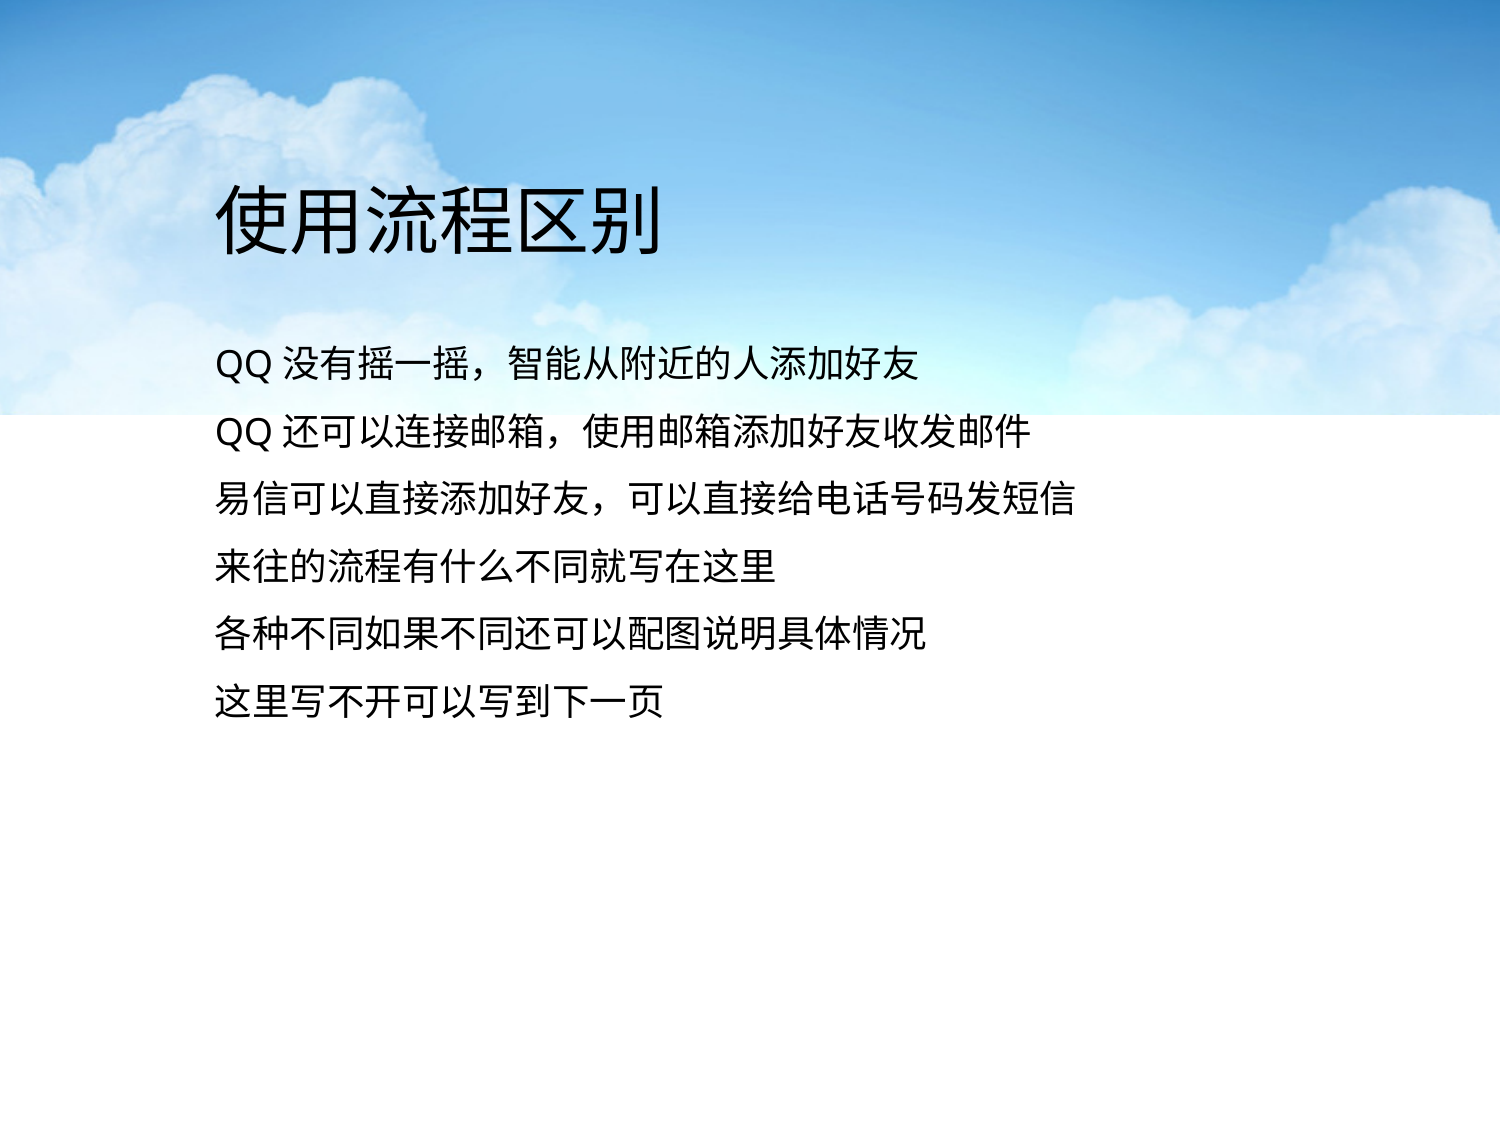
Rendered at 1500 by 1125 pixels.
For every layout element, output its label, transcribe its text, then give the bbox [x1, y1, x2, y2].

text_box 使用流程区别 [200, 166, 1255, 272]
text_box QQ没有摇一摇，智能从附近的人添加好友 QQ还可以连接邮箱，使用邮箱添加好友收发邮件 易信可以直接添加好友，可以直接给电话号码发短信 来往的流程有什么不同就写在这里 各种不同如果不同还可以配图说明具体情况 这里写不开可以写到下一页 [200, 310, 1369, 731]
picture [0, 0, 1500, 415]
